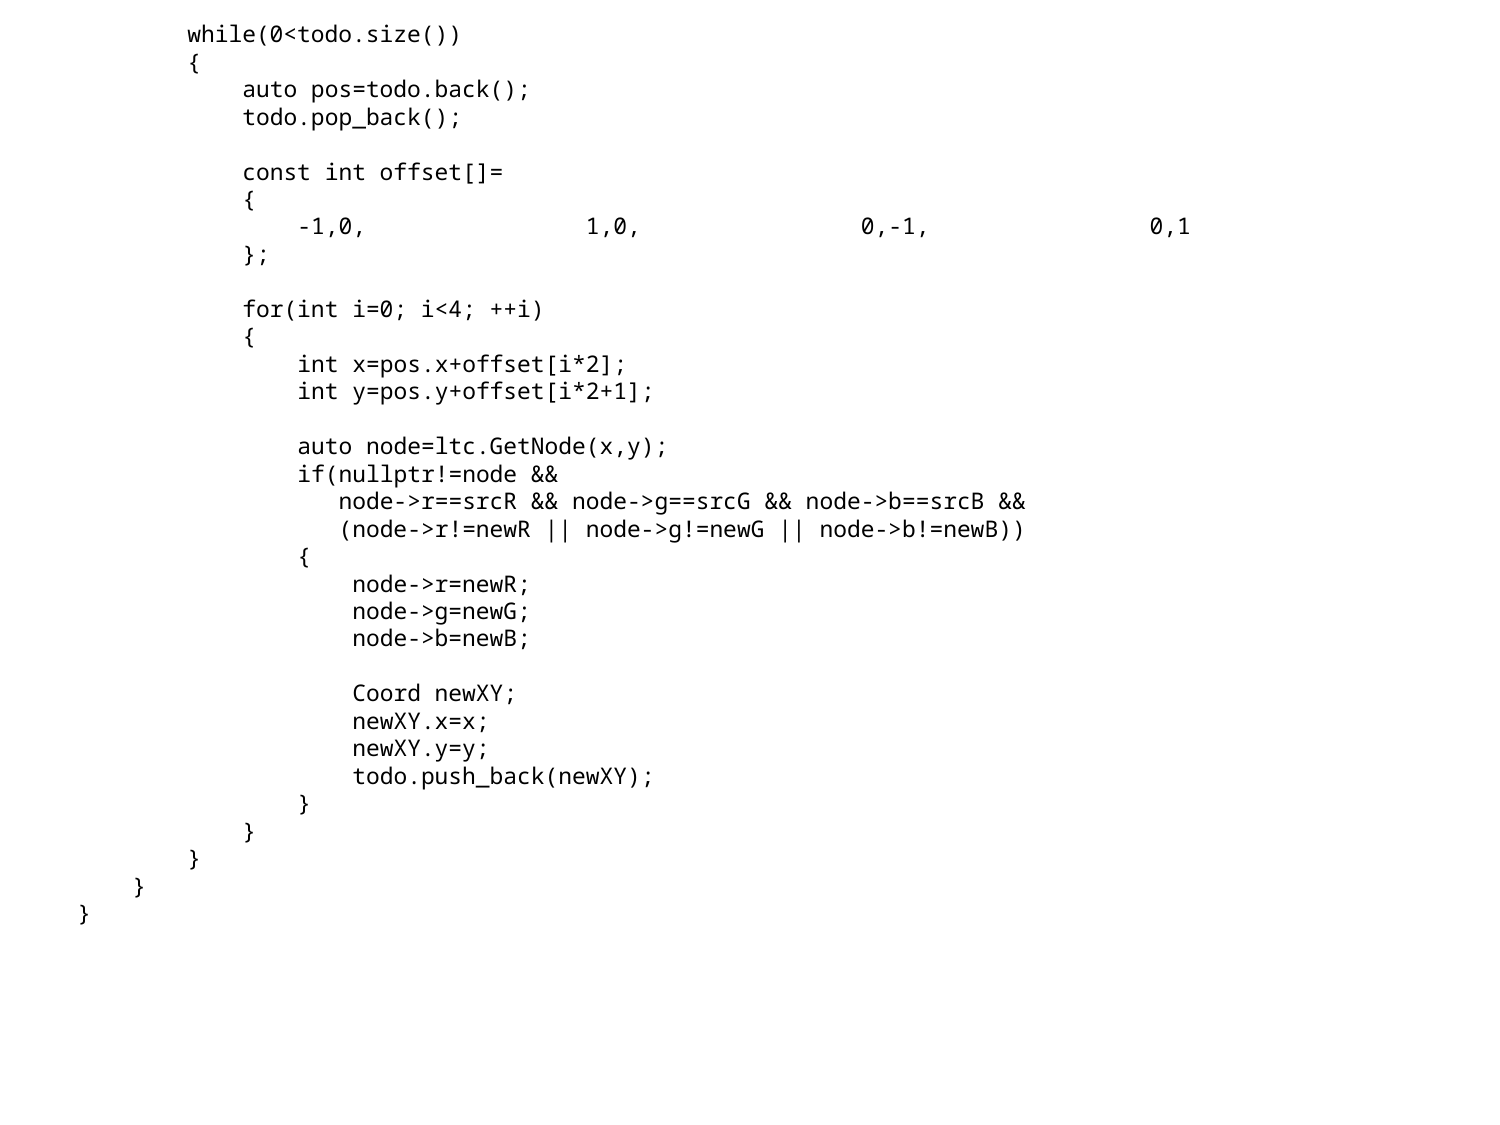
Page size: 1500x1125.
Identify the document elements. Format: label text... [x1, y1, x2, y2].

text_box while(0<todo.size()) { auto pos=todo.back(); todo.pop_back(); const int offset[]= { -1,0, 1,0, 0,-1, 0,1 }; for(int i=0; i<4; ++i) { int x=pos.x+offset[i*2]; int y=pos.y+offset[i*2+1]; auto node=ltc.GetNode(x,y); if(nullptr!=node && node->r==srcR && node->g==srcG && node->b==srcB && (node->r!=newR || node->g!=newG || node->b!=newB)) { node->r=newR; node->g=newG; node->b=newB; Coord newXY; newXY.x=x; newXY.y=y; todo.push_back(newXY); } } } } } [62, 12, 1463, 989]
